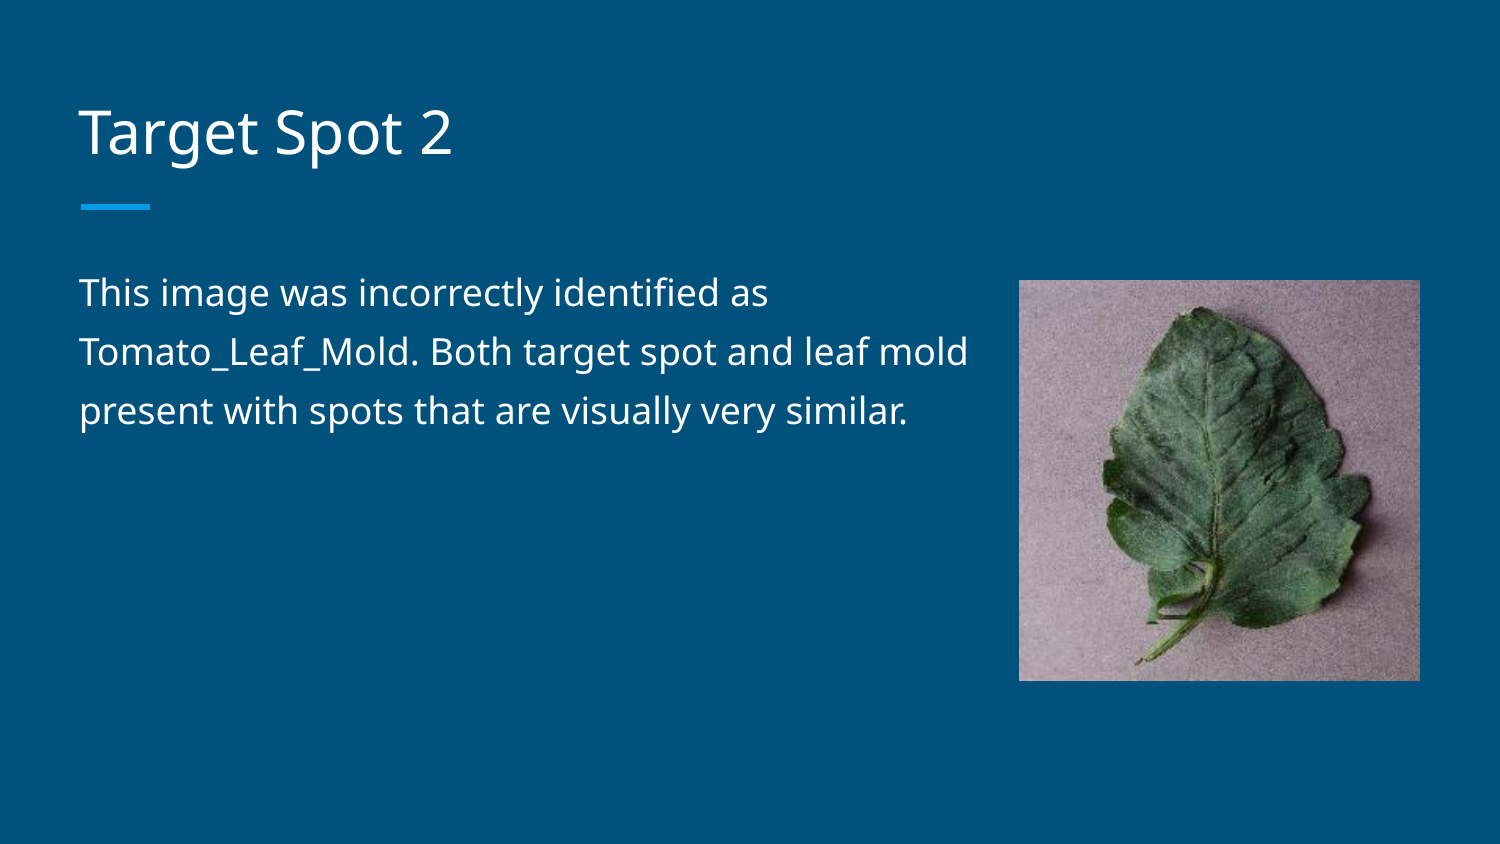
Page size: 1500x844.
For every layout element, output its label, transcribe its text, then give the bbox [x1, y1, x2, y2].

list This image was incorrectly identified as Tomato_Leaf_Mold. Both target spot and leaf mold present with spots that are visually very similar. [63, 244, 1006, 750]
title Target Spot 2 [63, 75, 1437, 188]
picture [1020, 281, 1419, 680]
